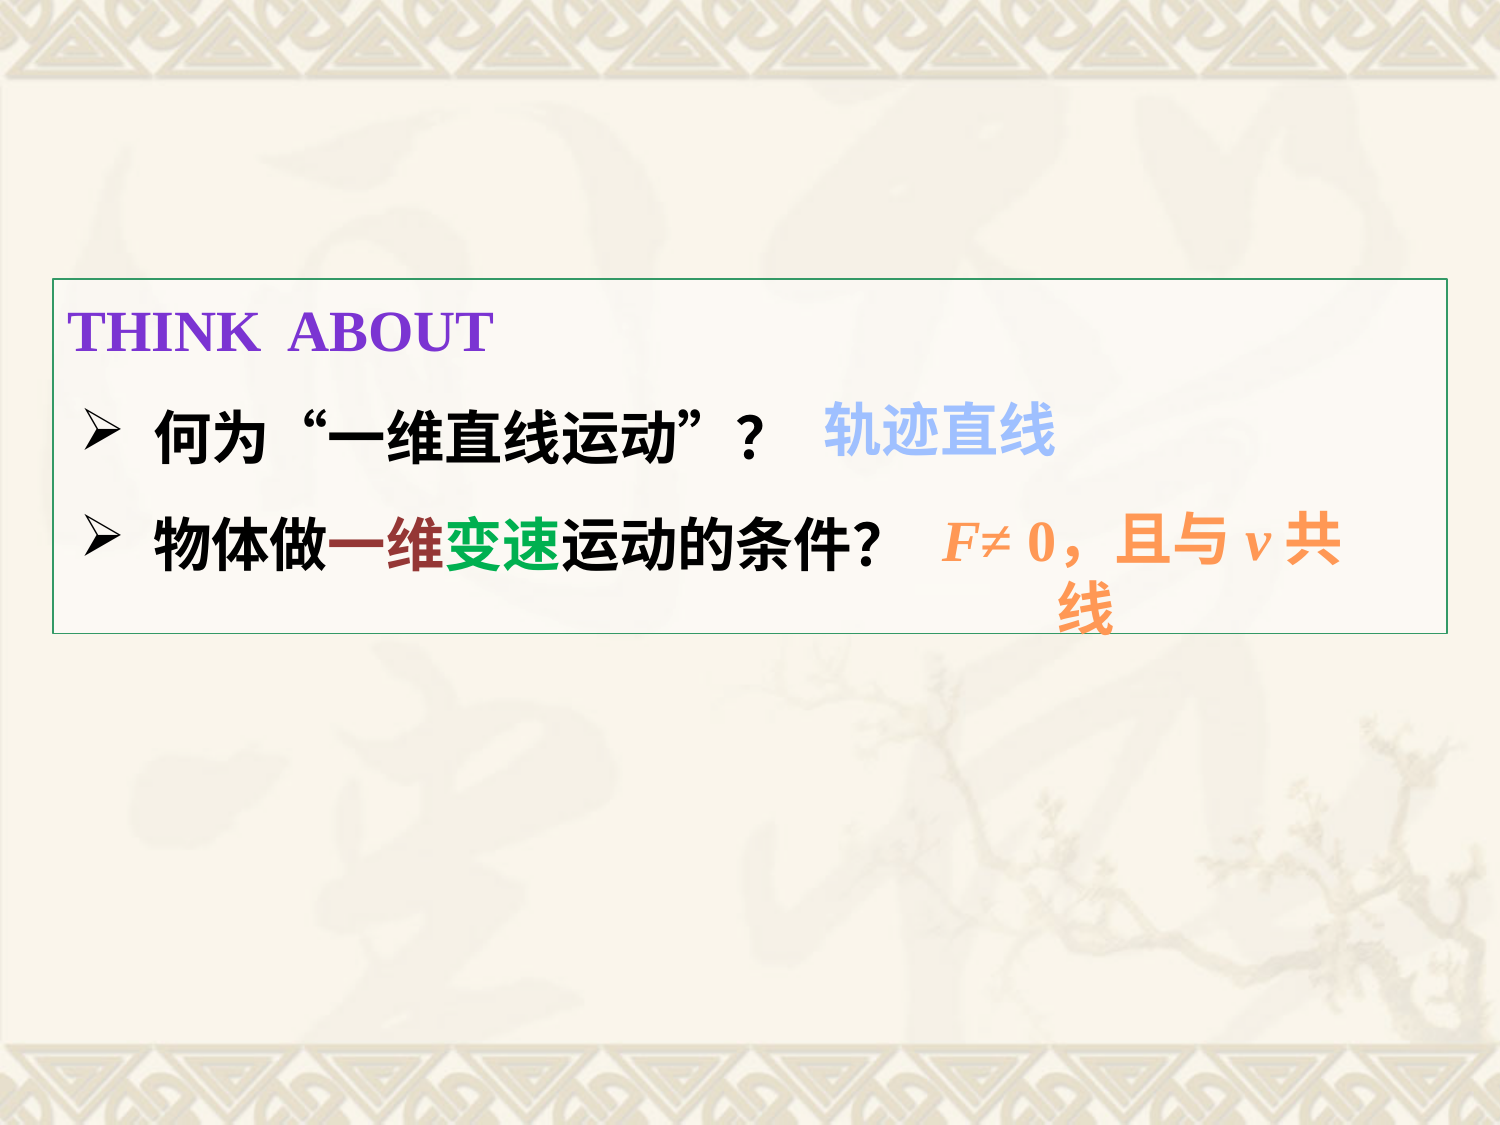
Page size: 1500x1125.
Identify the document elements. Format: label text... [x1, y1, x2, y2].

text_box 何为“一维直线运动”？ [64, 393, 809, 479]
text_box Think about [51, 284, 551, 373]
text_box F≠ 0 [927, 495, 1041, 581]
text_box 物体做一维变速运动的条件？ [64, 500, 916, 586]
text_box 轨迹直线 [809, 385, 1105, 471]
text_box ，且与v共线 [1041, 495, 1408, 650]
text_box [53, 278, 1447, 634]
